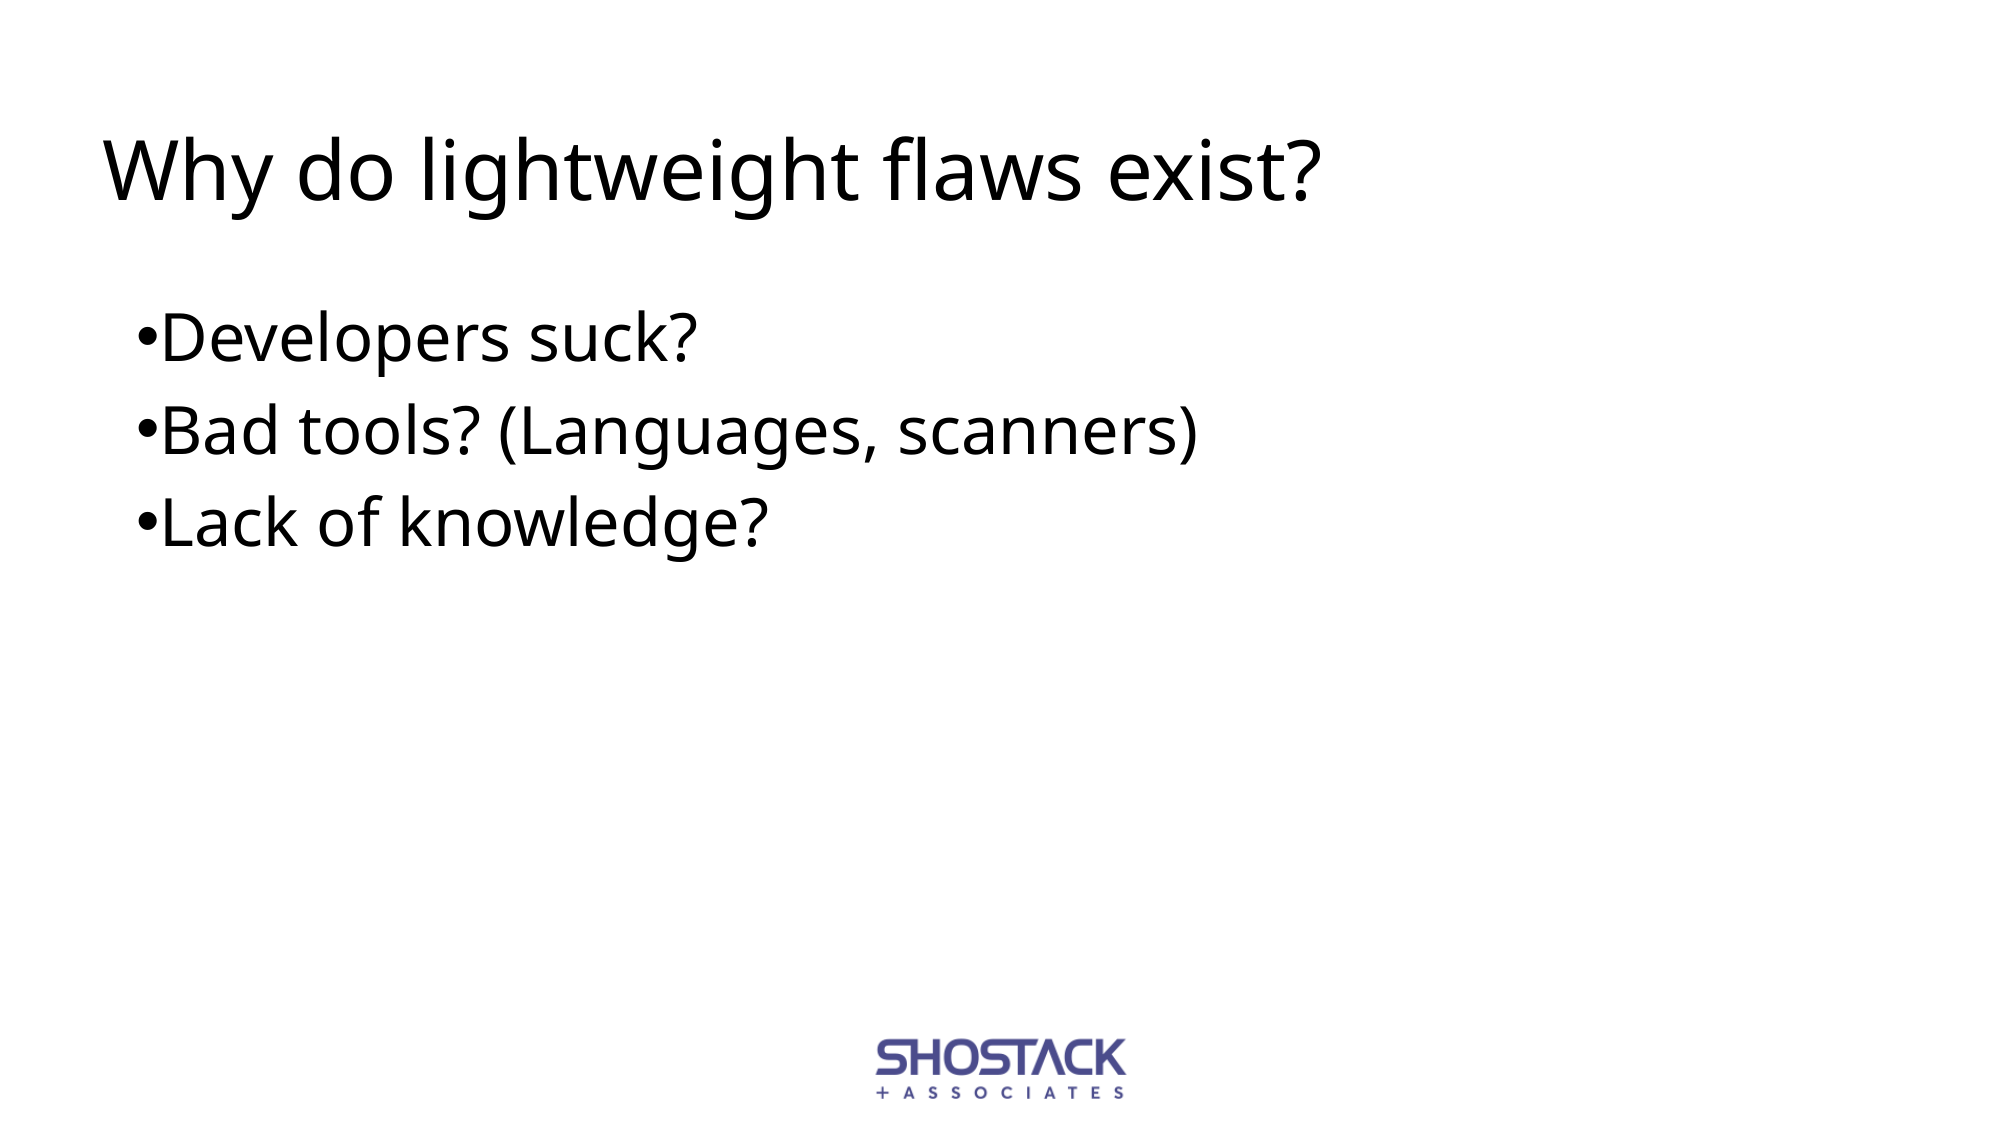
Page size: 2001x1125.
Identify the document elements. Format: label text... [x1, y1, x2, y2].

list Developers suck? Bad tools? (Languages, scanners) Lack of knowledge? [125, 289, 1468, 836]
title Why do lightweight flaws exist? [90, 123, 1434, 225]
picture [840, 1006, 1160, 1125]
